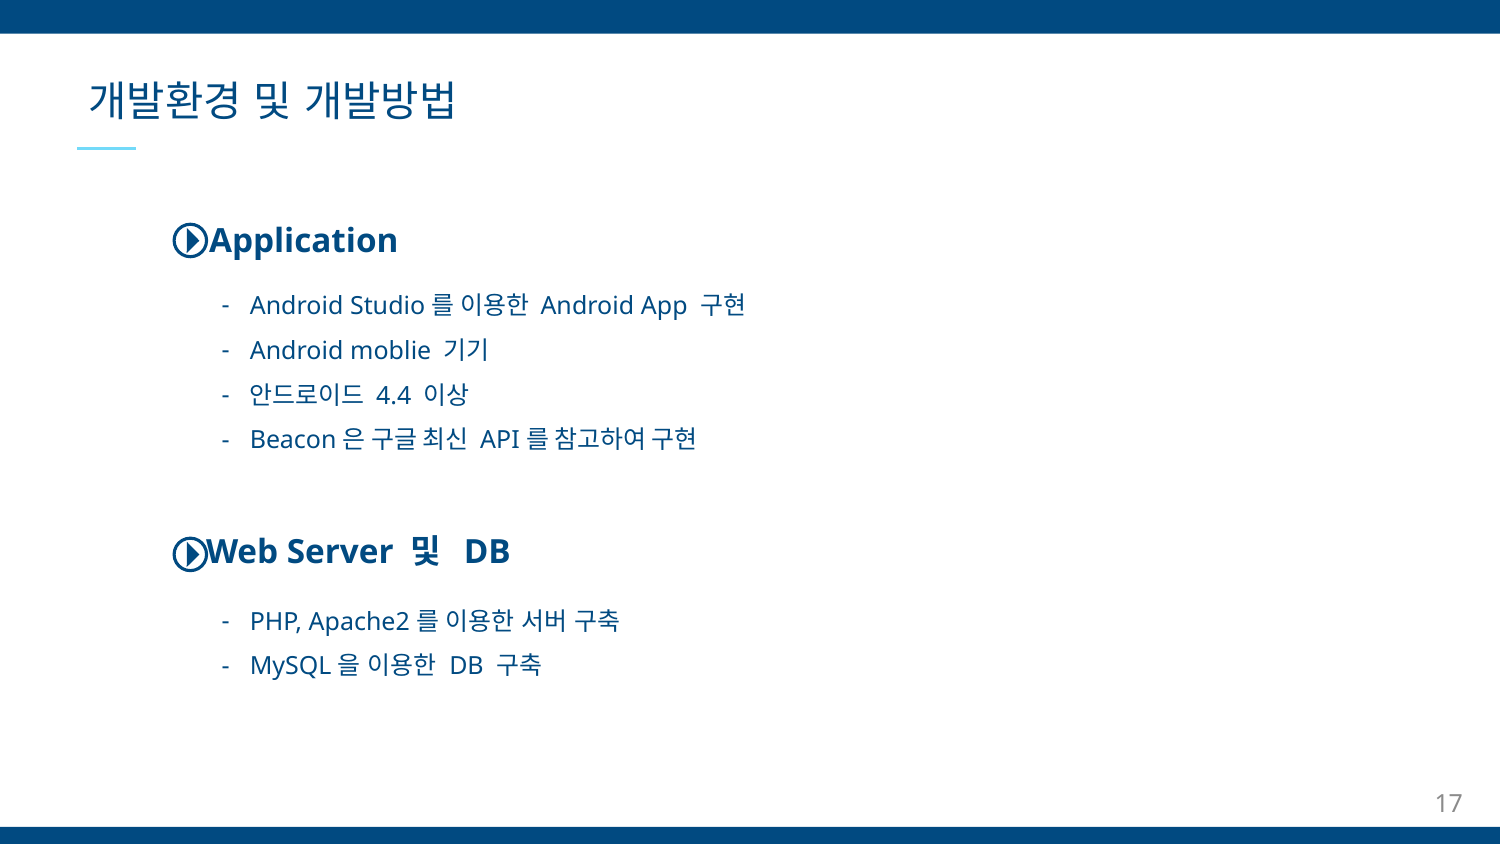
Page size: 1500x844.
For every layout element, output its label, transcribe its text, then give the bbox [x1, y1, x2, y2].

text_box [0, 825, 1500, 844]
text_box [0, 0, 1500, 36]
text_box 개발환경 및 개발방법 [73, 67, 473, 133]
text_box Web Server 및 DB [191, 522, 526, 578]
text_box Application [194, 212, 414, 267]
text_box Android Studio를 이용한 Android App 구현 Android moblie 기기 안드로이드 4.4 이상 Beacon은 구글 최신 API를 참고하여 구현 [206, 266, 975, 462]
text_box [173, 223, 207, 257]
text_box PHP, Apache2를 이용한 서버 구축 MySQL을 이용한 DB 구축 [206, 582, 975, 688]
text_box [173, 537, 207, 571]
slide_number 17 [1128, 782, 1479, 825]
